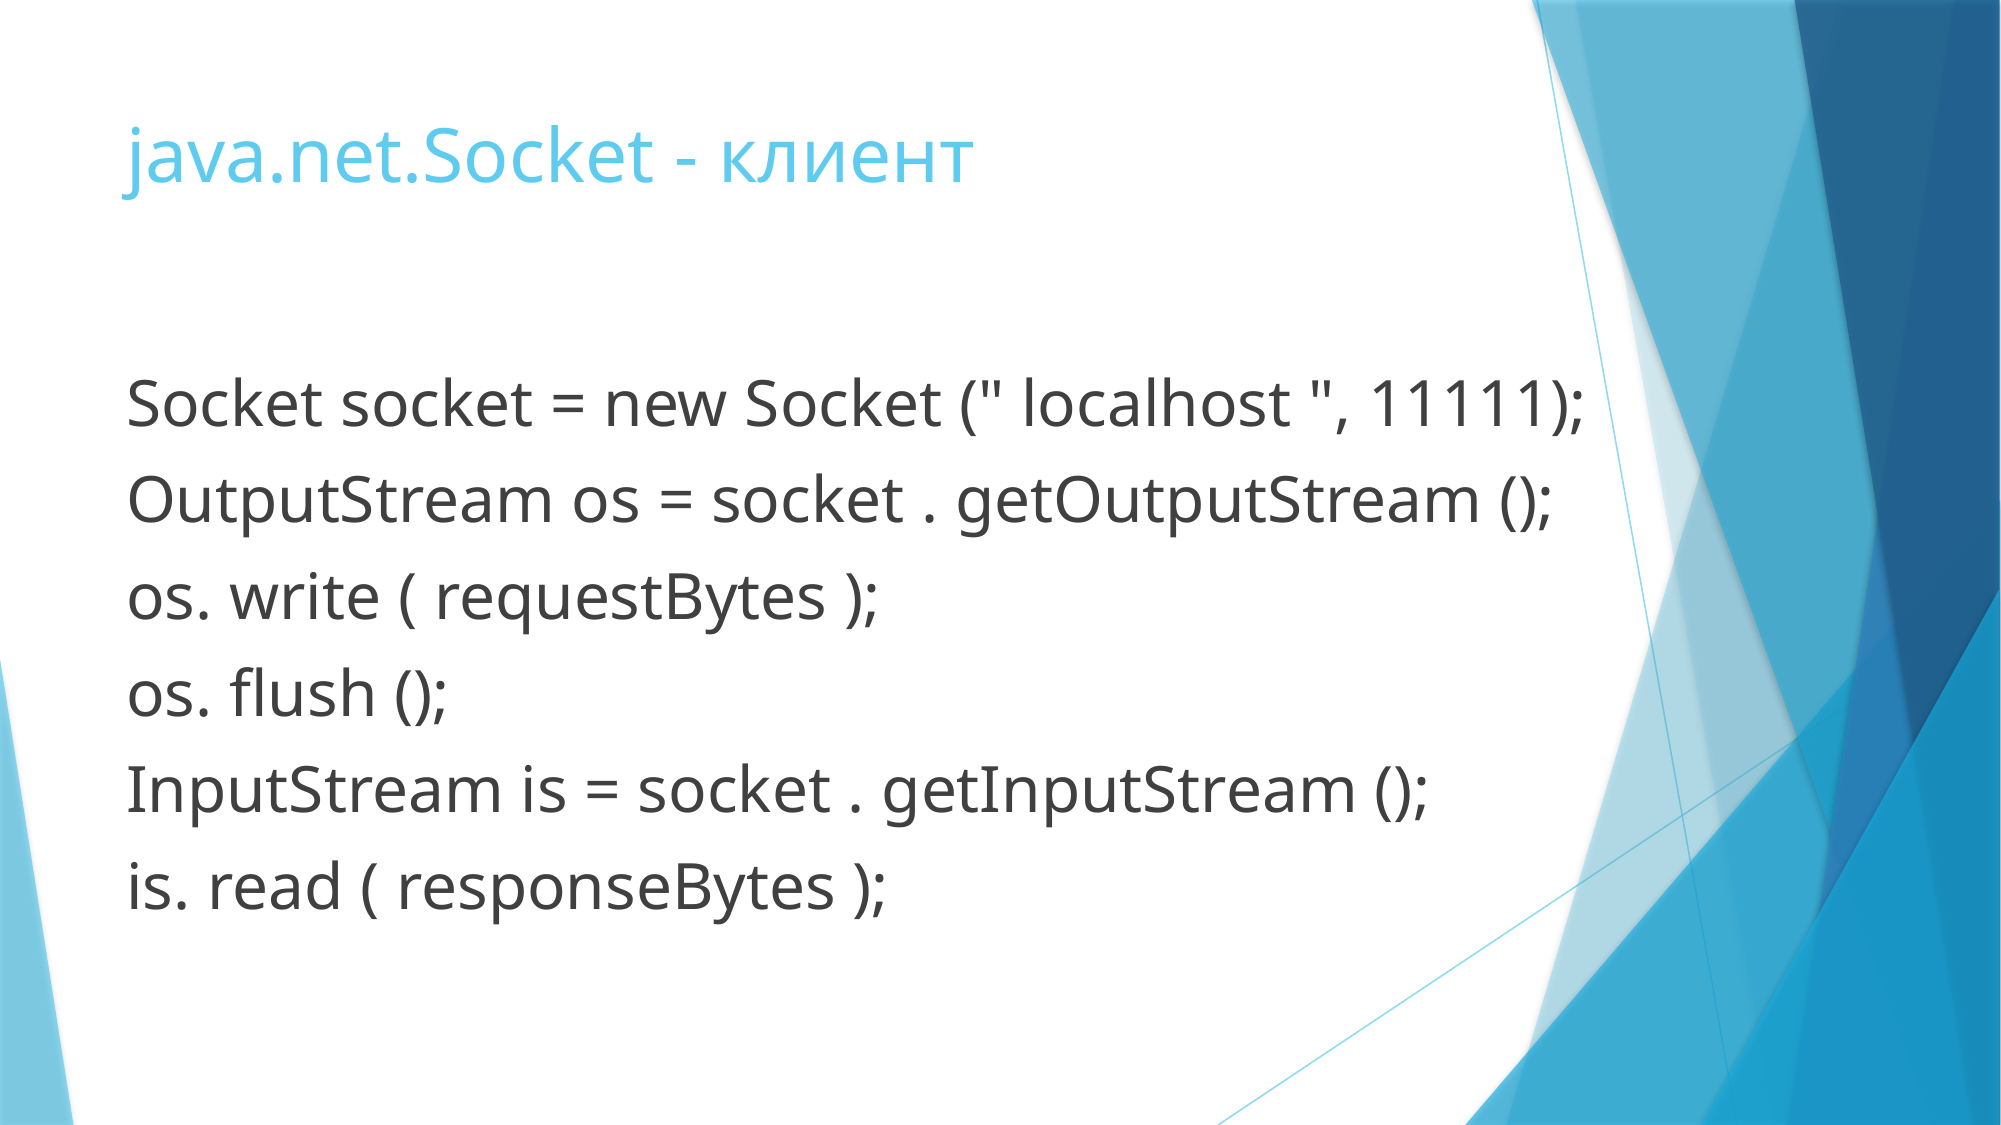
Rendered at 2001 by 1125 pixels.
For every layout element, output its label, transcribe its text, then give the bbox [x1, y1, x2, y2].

list Socket socket = new Socket (" localhost ", 11111); OutputStream os = socket . getOutputStream (); os. write ( requestBytes ); os. flush (); InputStream is = socket . getInputStream (); is. read ( responseBytes ); [111, 354, 1667, 992]
title java.net.Socket - клиент [111, 99, 1522, 317]
